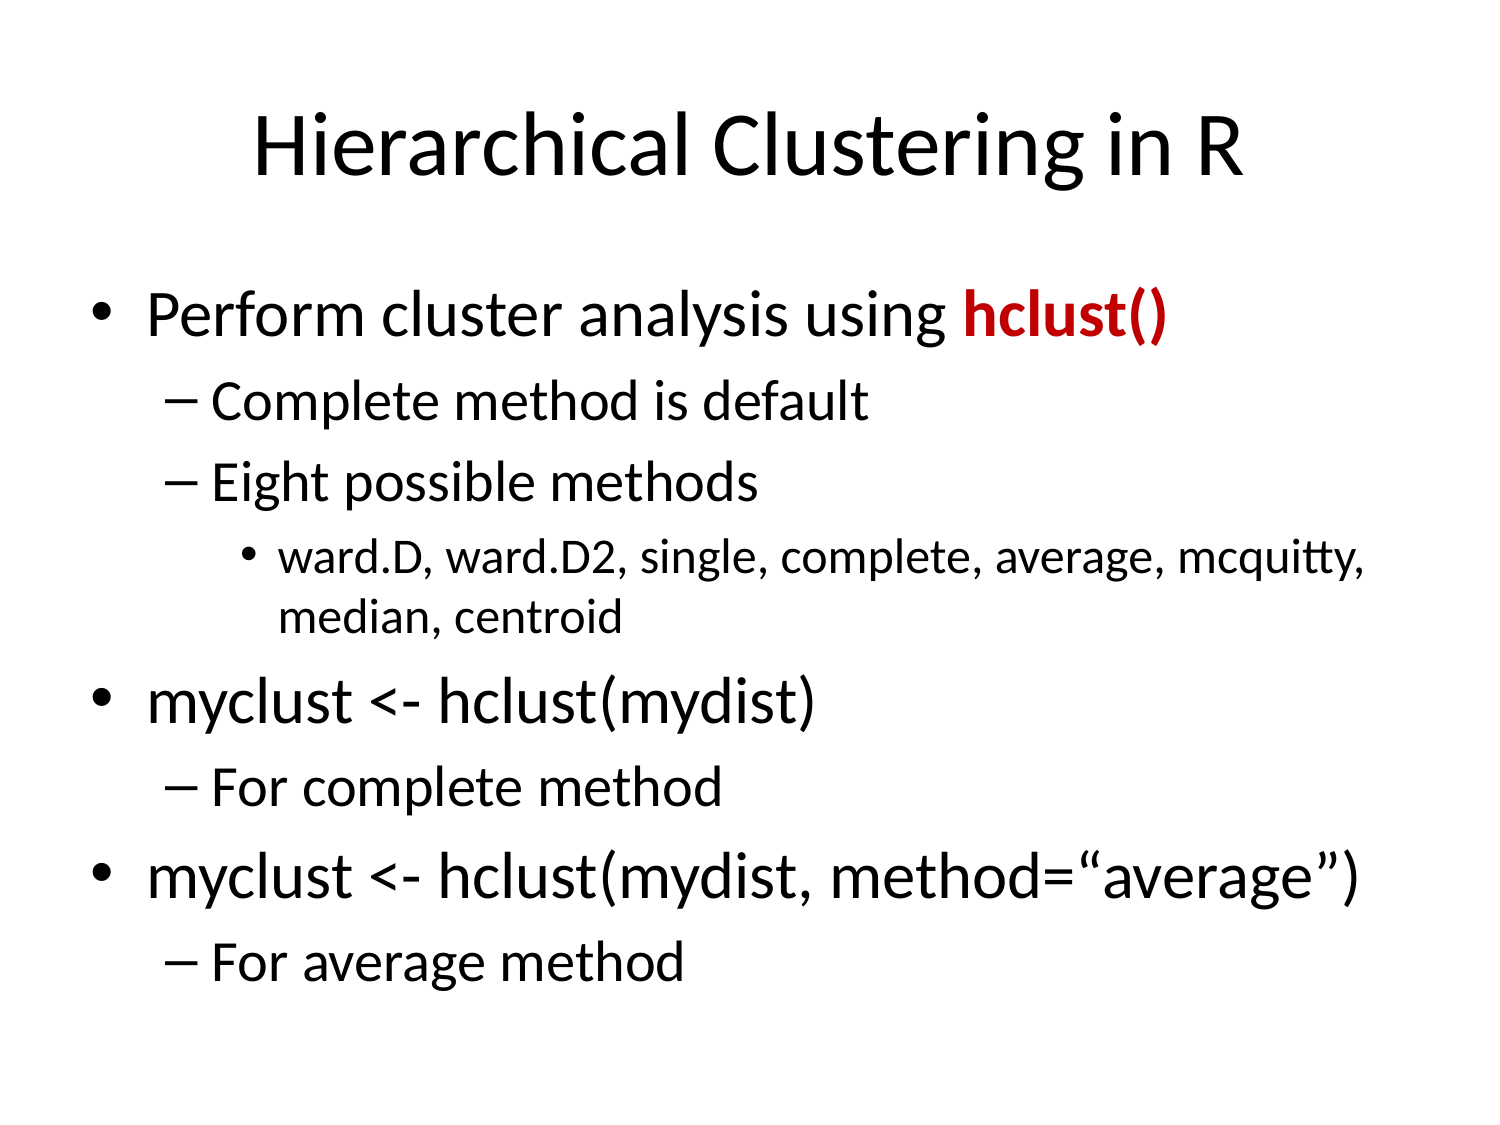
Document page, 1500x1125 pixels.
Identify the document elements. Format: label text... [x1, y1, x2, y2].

list Perform cluster analysis using hclust() Complete method is default Eight possible methods ward.D, ward.D2, single, complete, average, mcquitty, median, centroid myclust <- hclust(mydist) For complete method myclust <- hclust(mydist, method=“average”) For average method [75, 262, 1425, 1077]
title Hierarchical Clustering in R [75, 45, 1425, 233]
